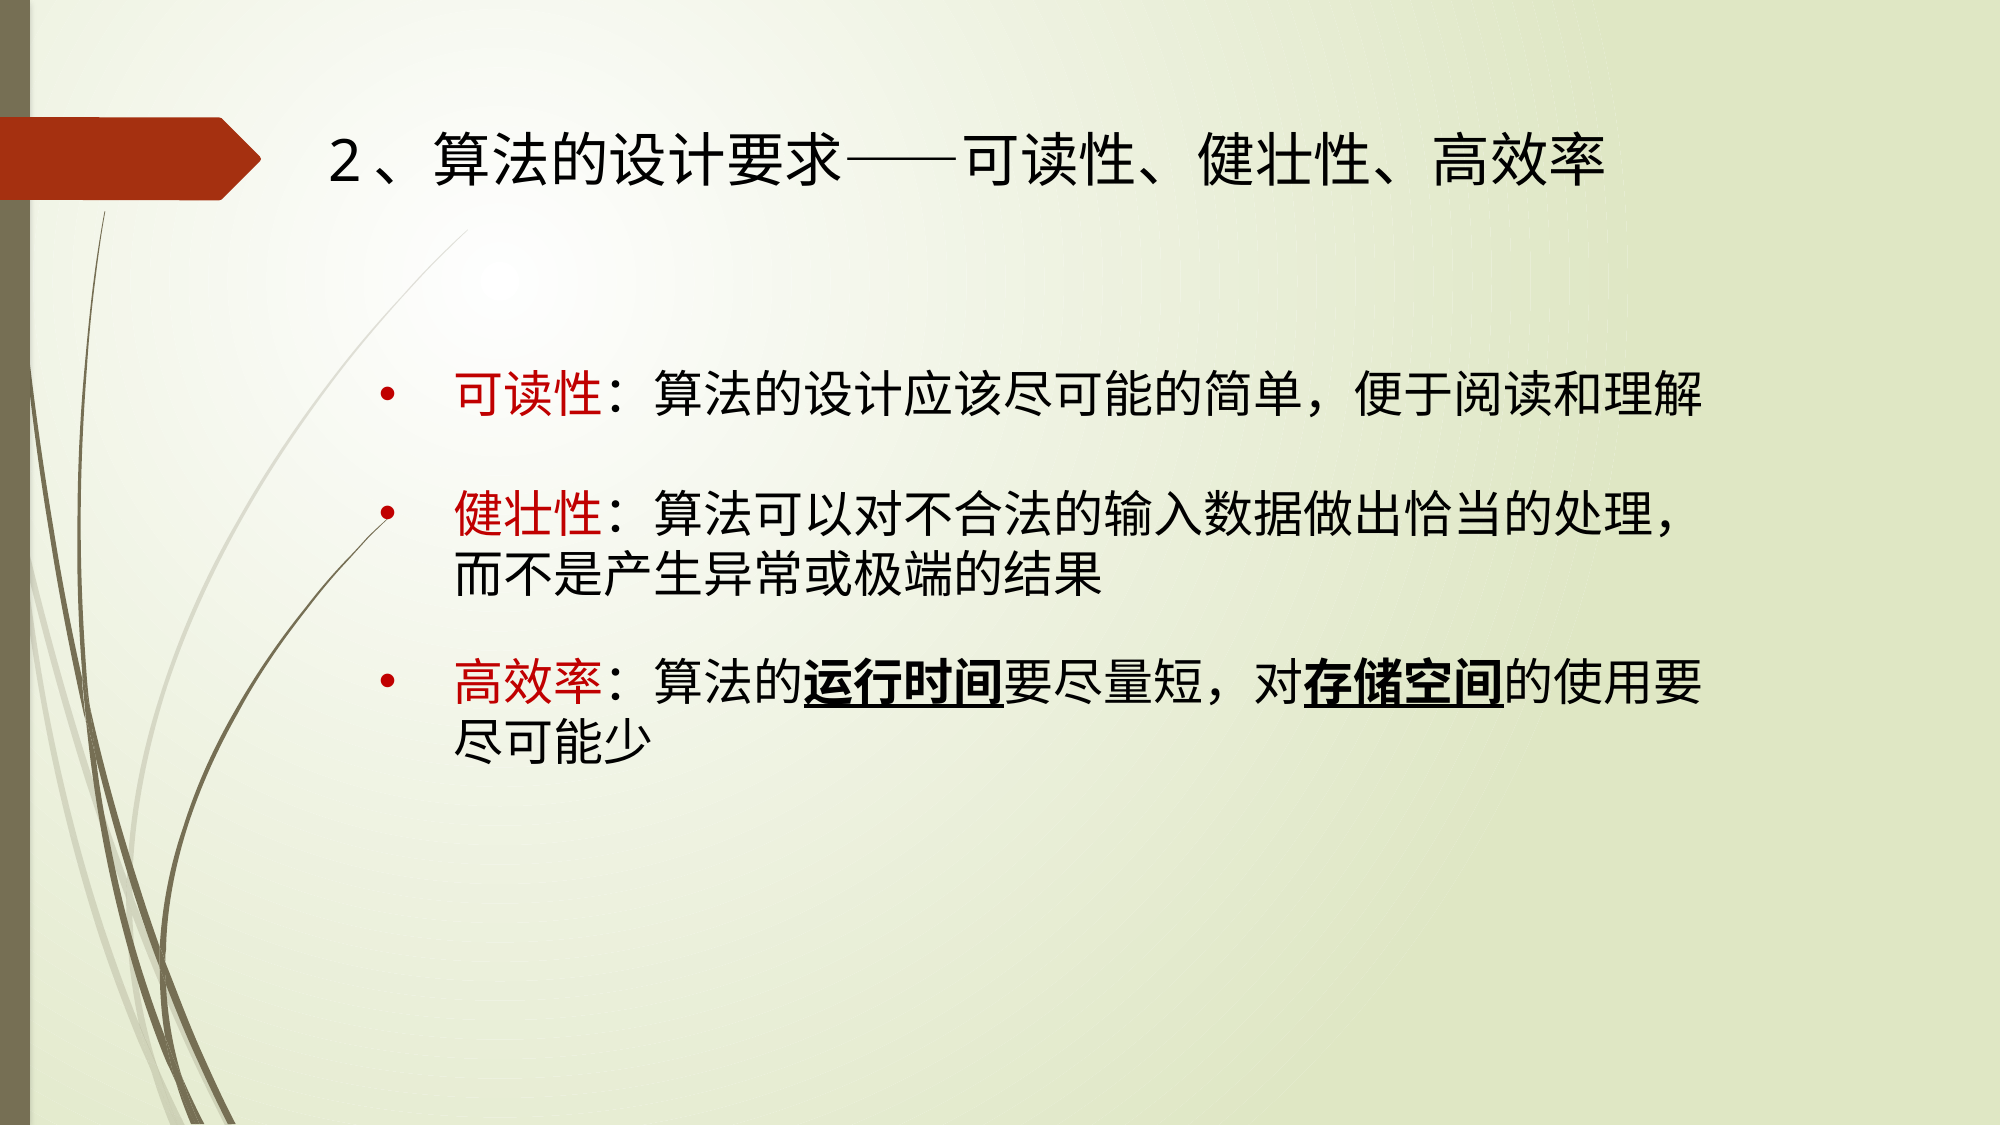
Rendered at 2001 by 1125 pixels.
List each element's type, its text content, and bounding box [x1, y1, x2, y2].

text_box 2、算法的设计要求——可读性、健壮性、高效率 [313, 115, 1746, 256]
text_box 高效率：算法的运行时间要尽量短，对存储空间的使用要尽可能少 [363, 642, 1759, 834]
text_box 可读性：算法的设计应该尽可能的简单，便于阅读和理解 [363, 355, 1759, 445]
text_box 健壮性：算法可以对不合法的输入数据做出恰当的处理，而不是产生异常或极端的结果 [363, 475, 1759, 642]
